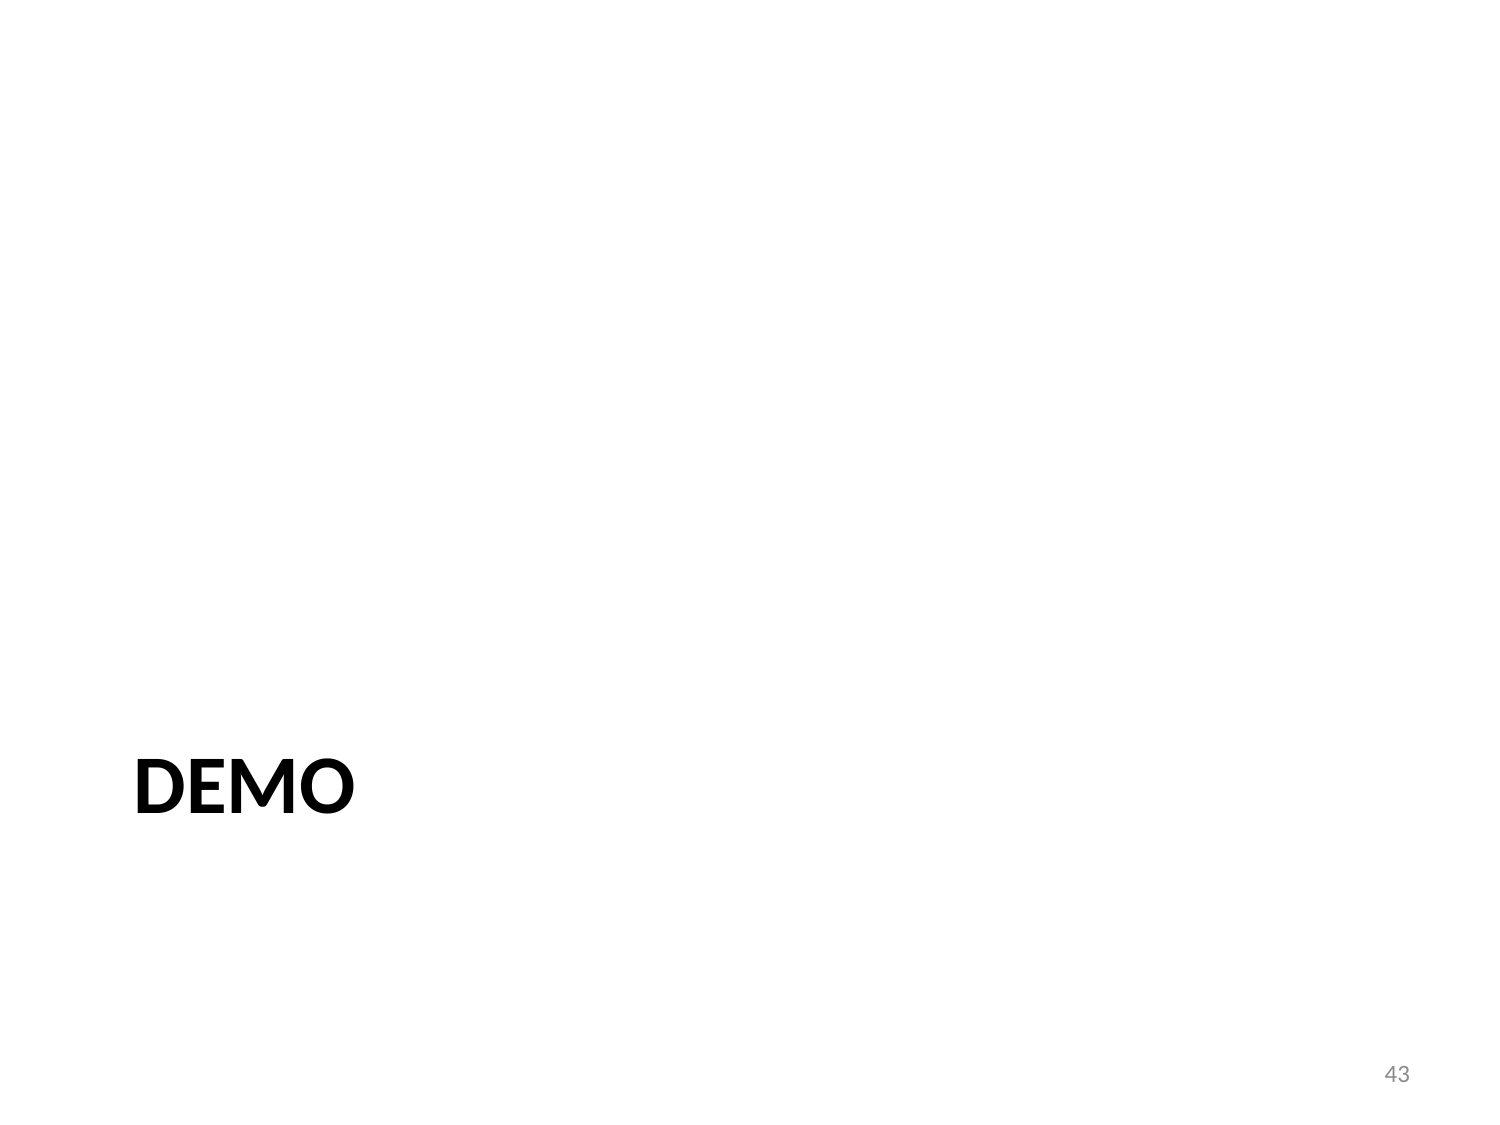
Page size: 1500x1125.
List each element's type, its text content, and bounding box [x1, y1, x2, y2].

title DEMO [118, 722, 1394, 947]
slide_number 43 [1074, 1042, 1425, 1103]
